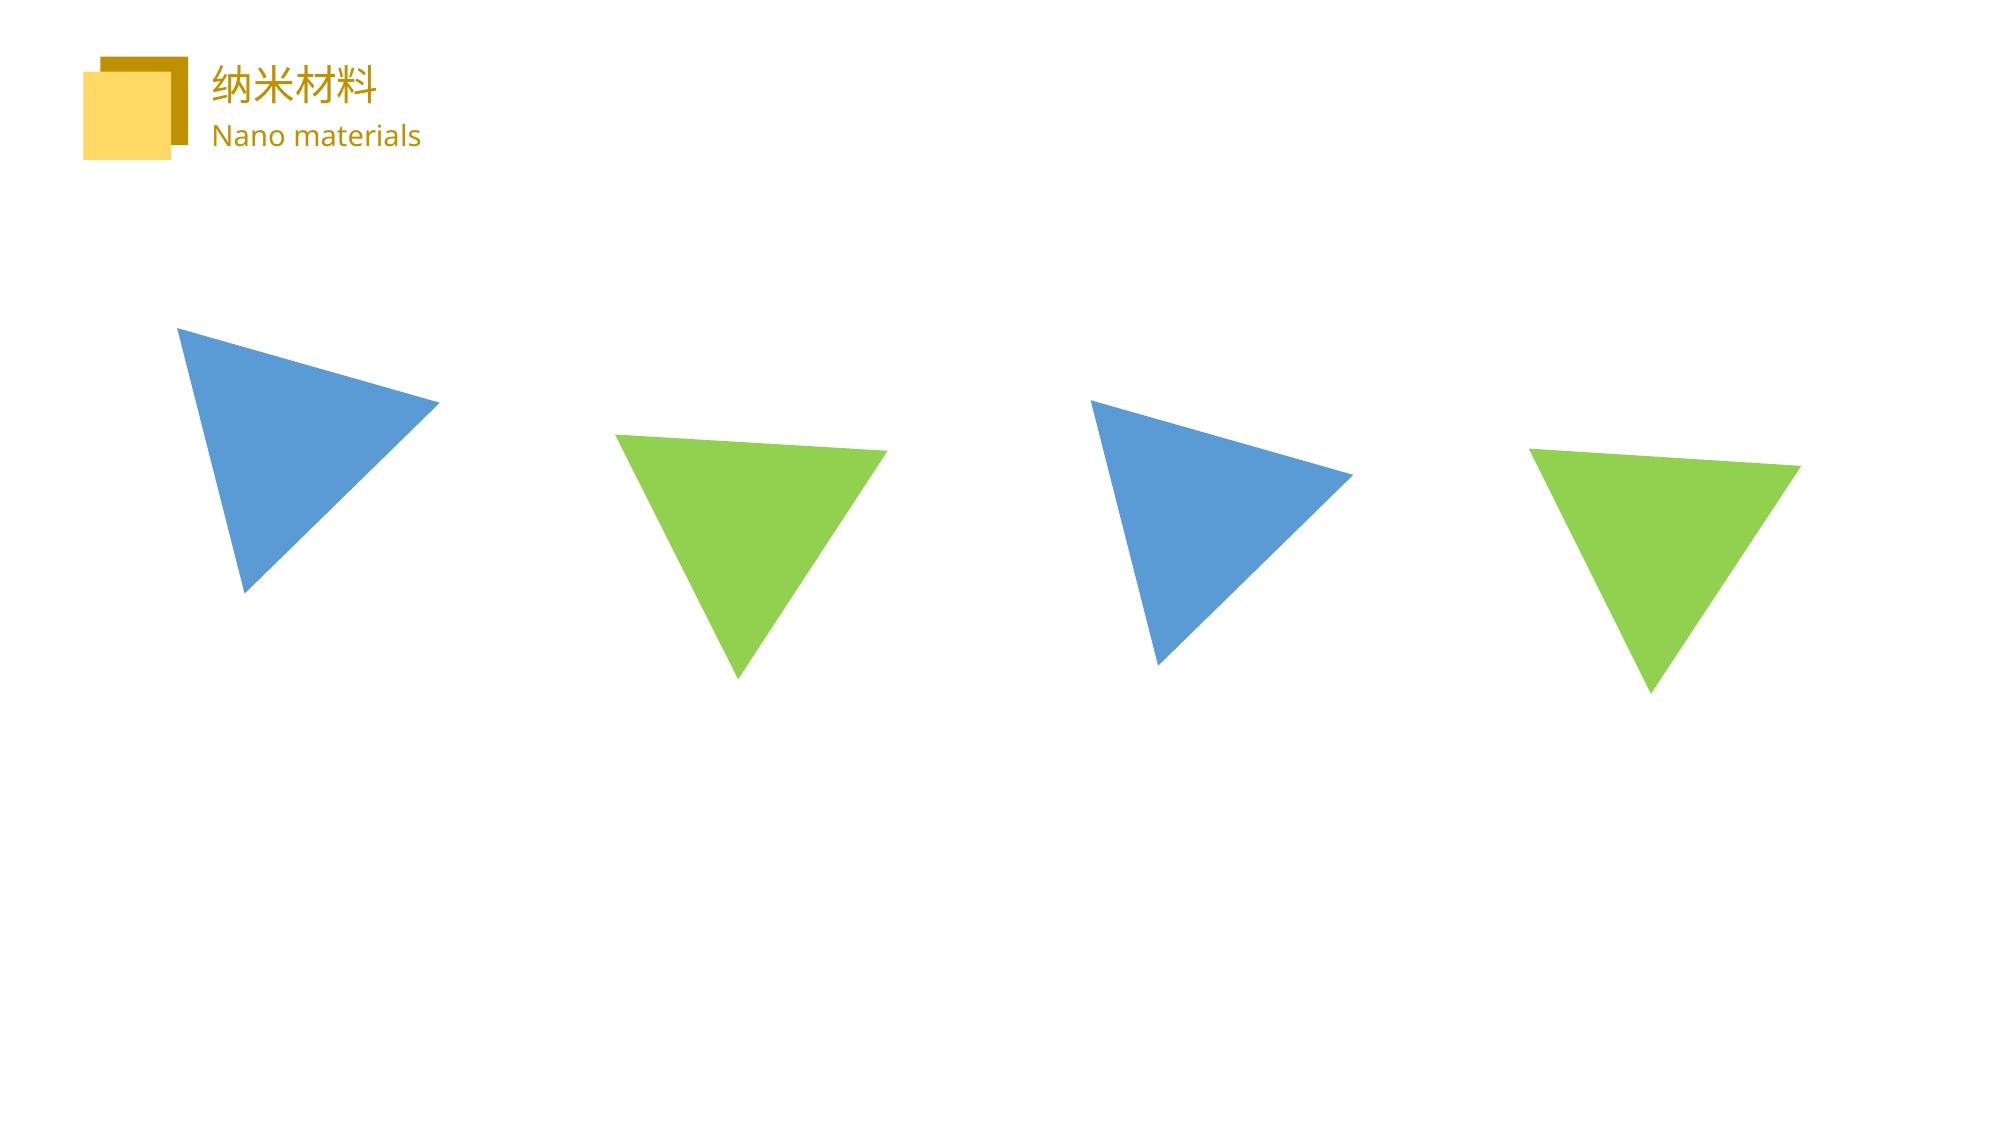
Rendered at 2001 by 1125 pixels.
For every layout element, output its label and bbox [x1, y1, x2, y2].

text_box [1527, 447, 1804, 696]
text_box [83, 51, 444, 161]
text_box [175, 326, 442, 596]
text_box [613, 433, 890, 682]
text_box [1089, 398, 1356, 668]
